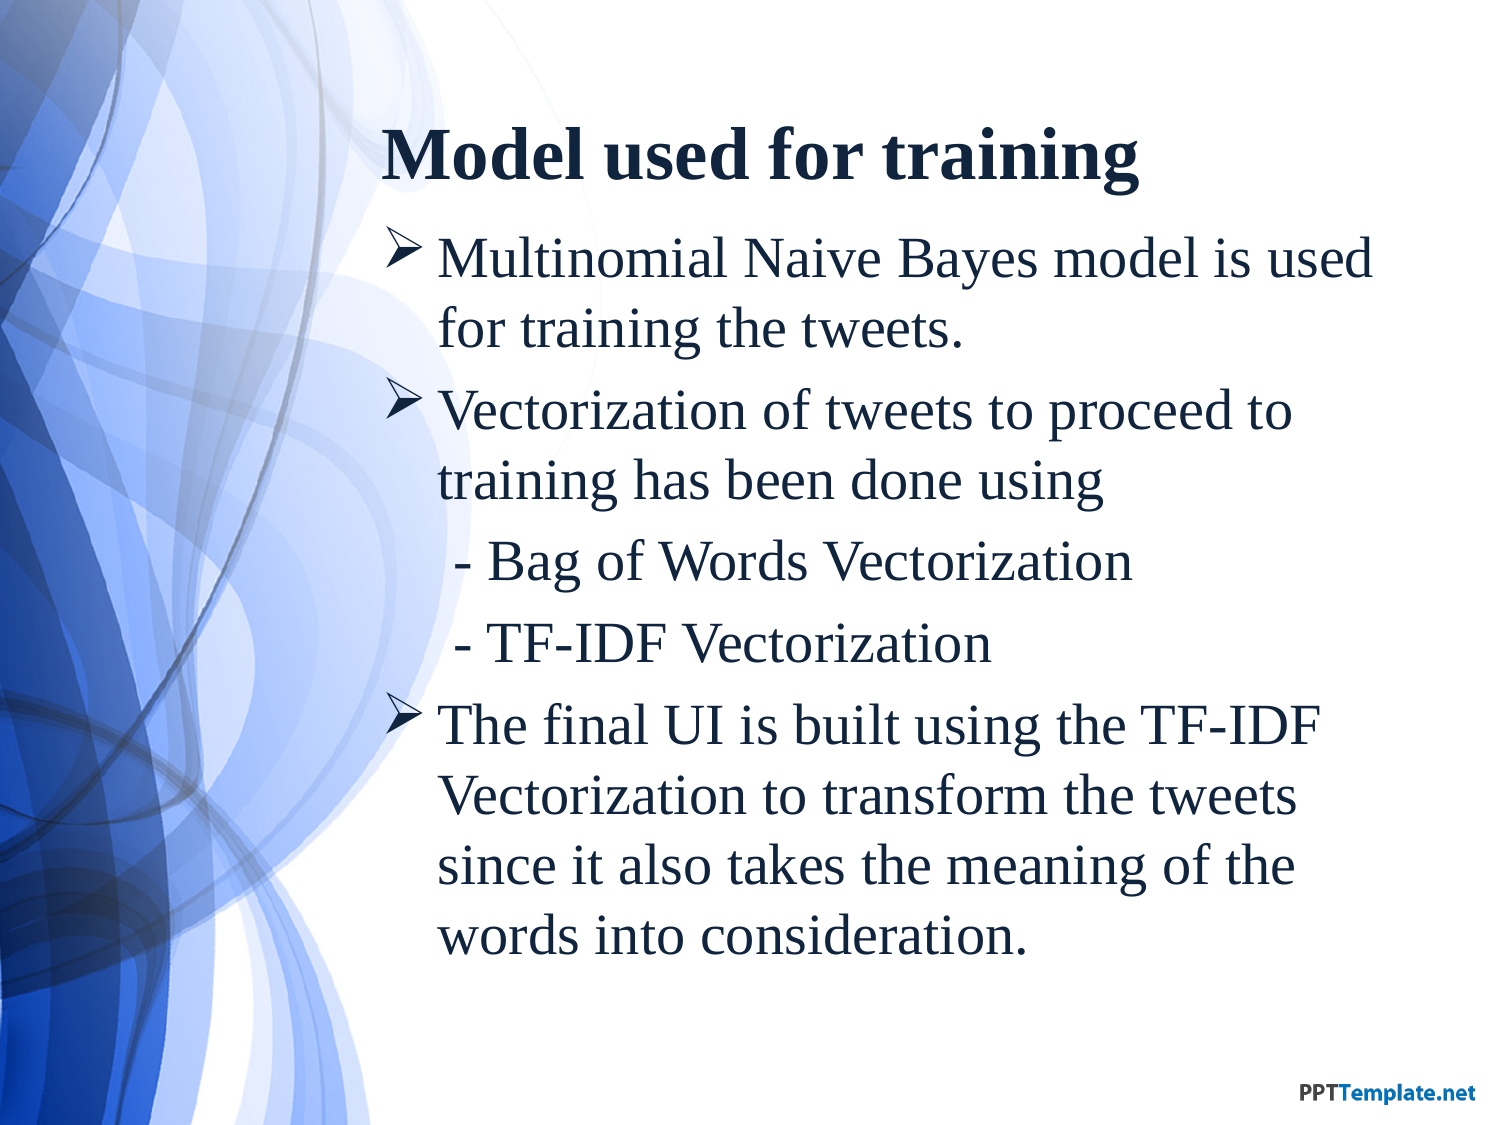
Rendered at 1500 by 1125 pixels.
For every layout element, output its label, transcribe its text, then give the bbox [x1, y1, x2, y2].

title Model used for training [366, 86, 1419, 211]
picture [0, 0, 1500, 1125]
list Multinomial Naive Bayes model is used for training the tweets. Vectorization of tweets to proceed to training has been done using - Bag of Words Vectorization - TF-IDF Vectorization The final UI is built using the TF-IDF Vectorization to transform the tweets since it also takes the meaning of the words into consideration. [366, 211, 1419, 989]
